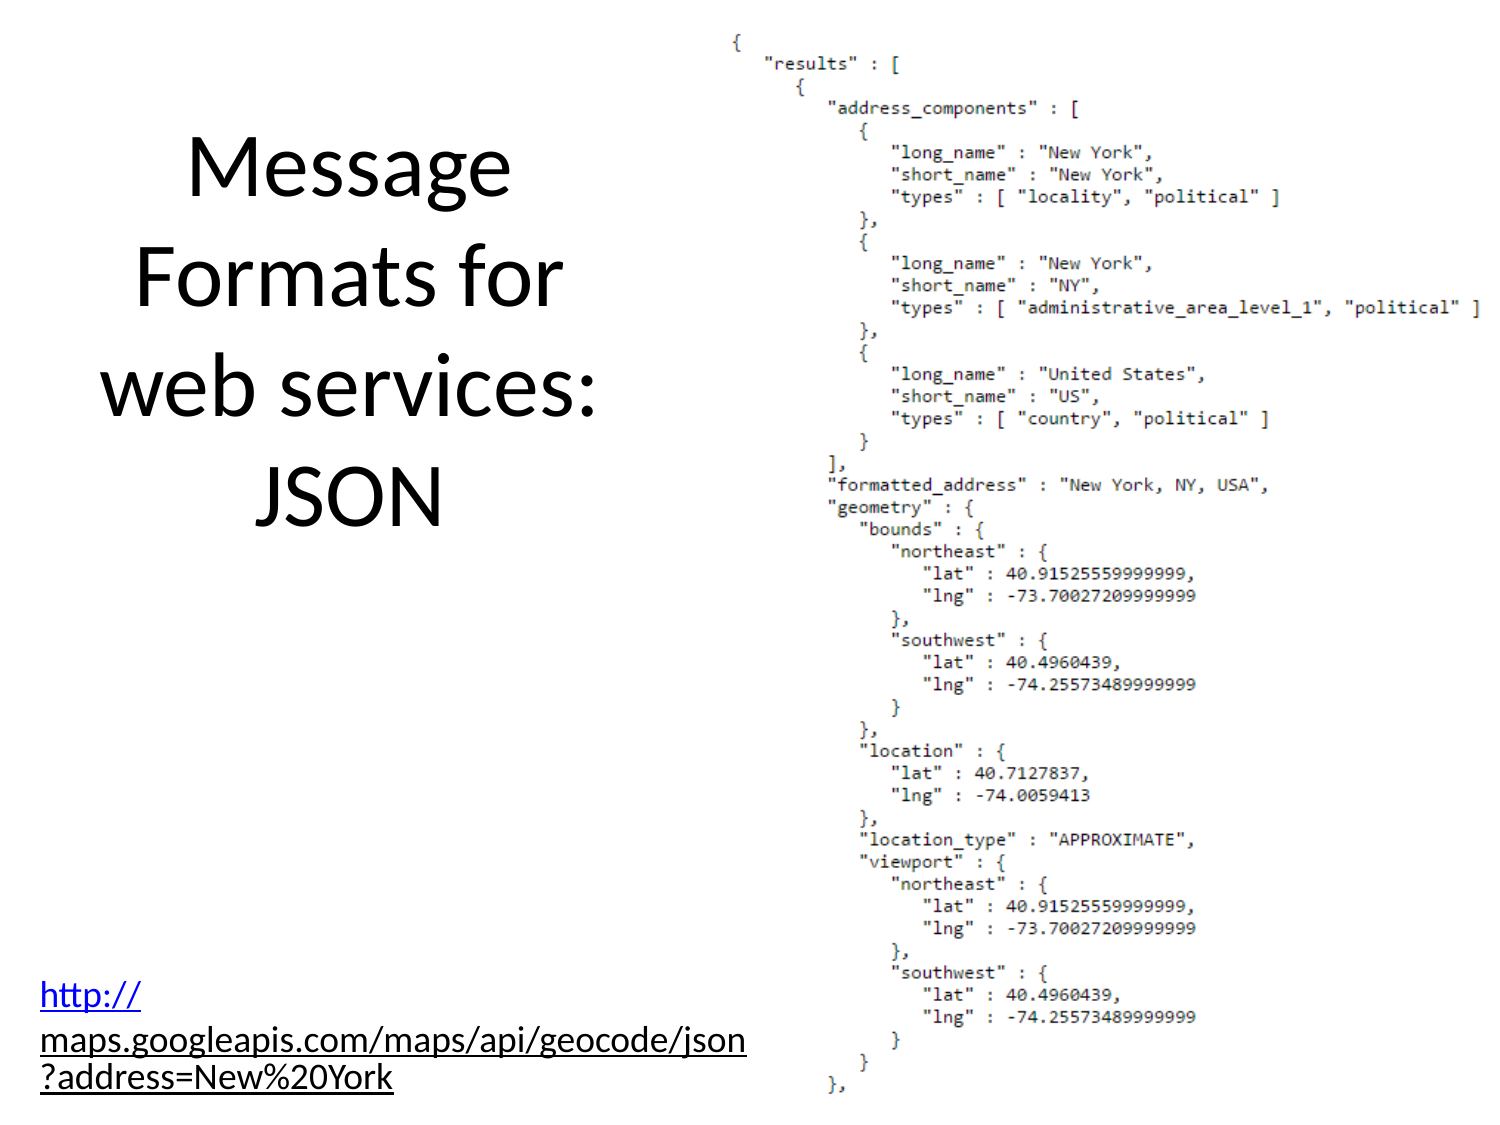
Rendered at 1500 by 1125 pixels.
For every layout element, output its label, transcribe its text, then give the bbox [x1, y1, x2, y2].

text_box http://maps.googleapis.com/maps/api/geocode/json?address=New%20York [24, 962, 775, 1113]
title Message Formats for web services: JSON [75, 87, 625, 563]
picture [726, 24, 1500, 1097]
